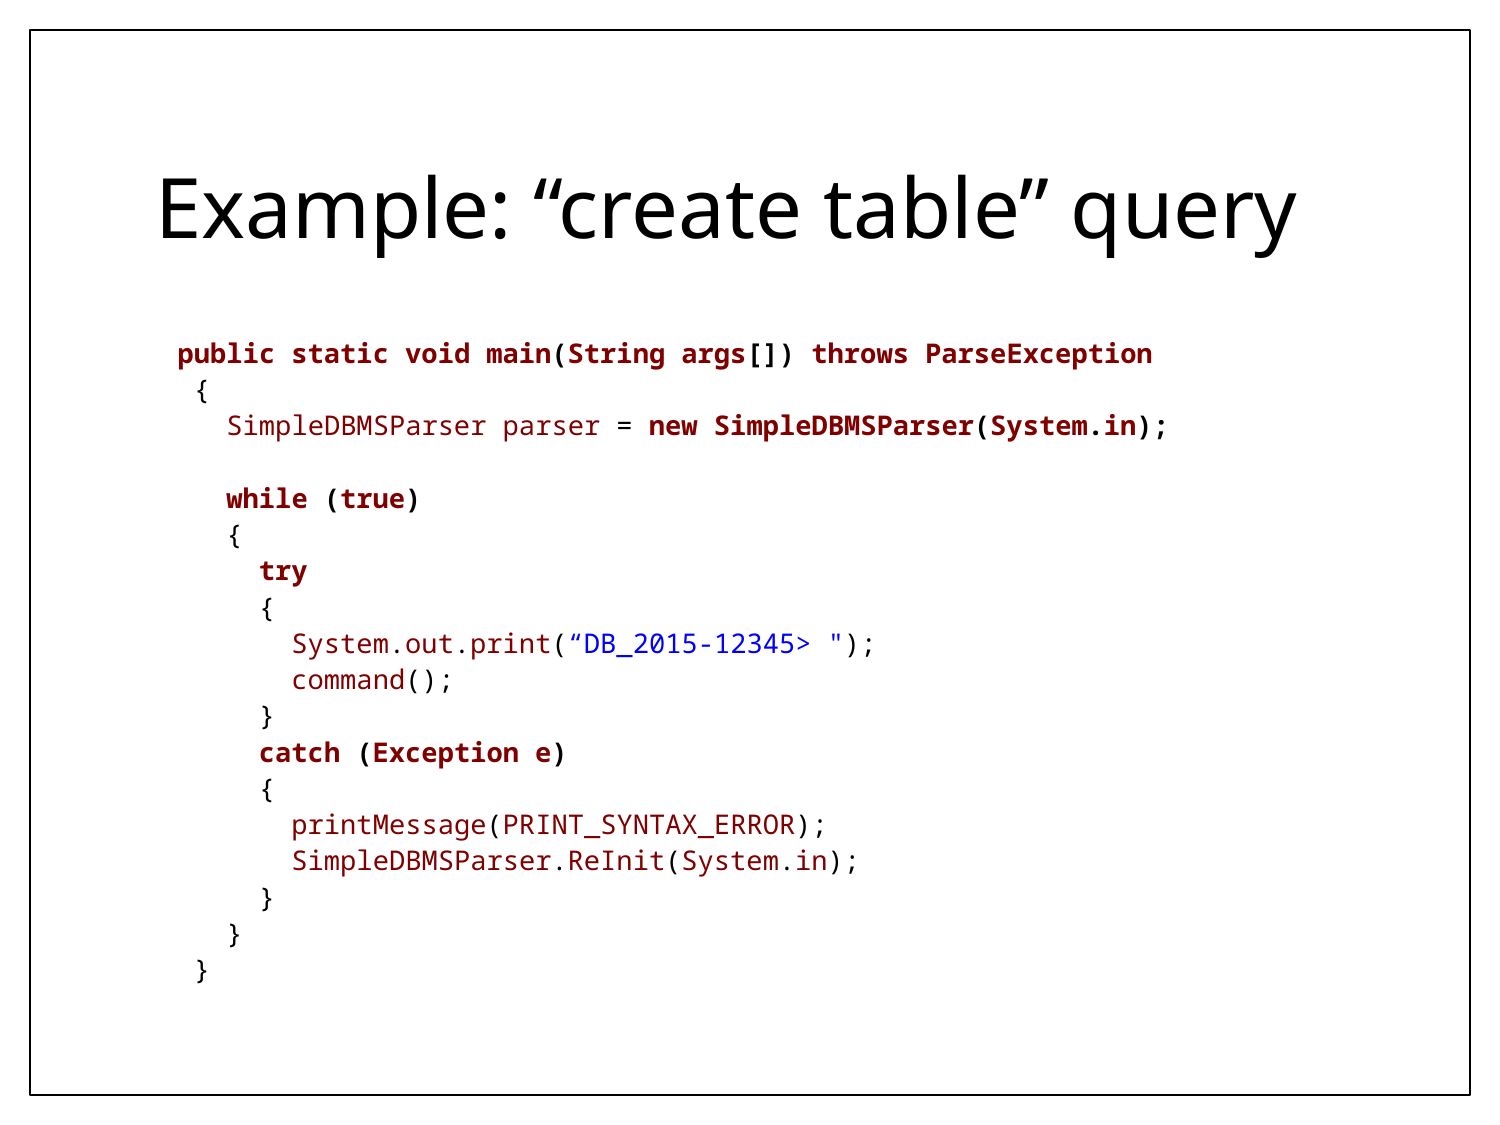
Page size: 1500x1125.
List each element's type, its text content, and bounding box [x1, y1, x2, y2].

title Example: “create table” query [140, 99, 1356, 323]
list public static void main(String args[]) throws ParseException { SimpleDBMSParser parser = new SimpleDBMSParser(System.in); while (true) { try { System.out.print(“DB_2015-12345> "); command(); } catch (Exception e) { printMessage(PRINT_SYNTAX_ERROR); SimpleDBMSParser.ReInit(System.in); } } } [140, 337, 1356, 1000]
